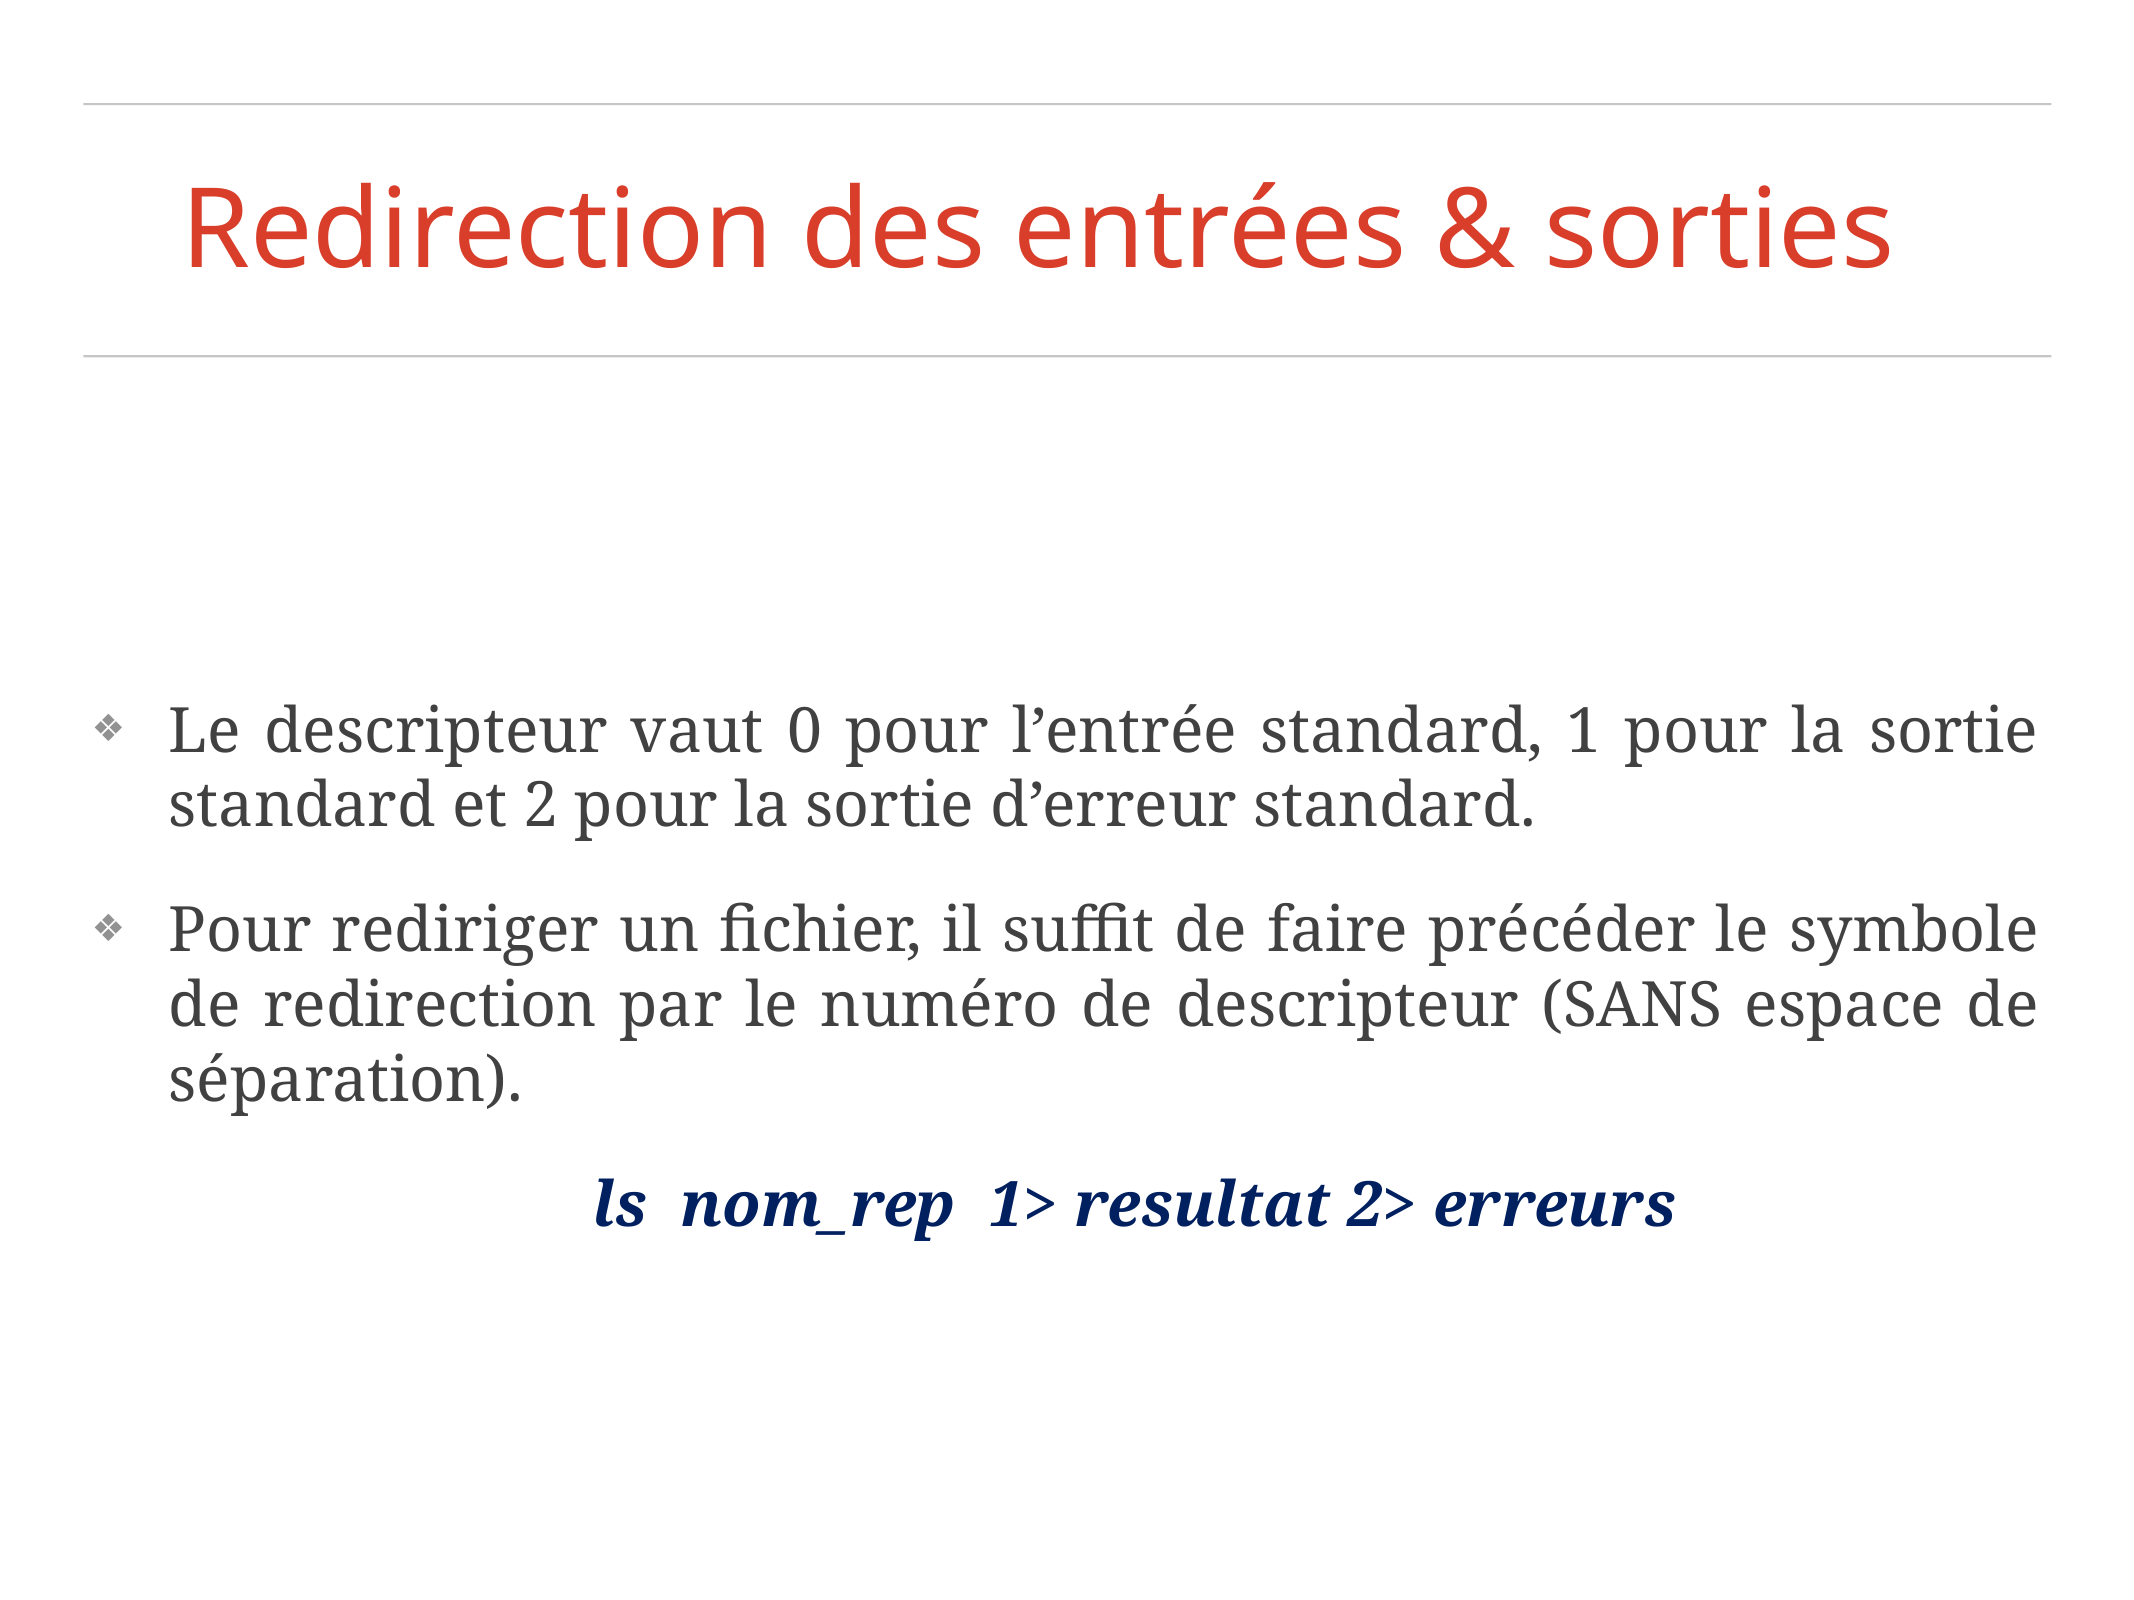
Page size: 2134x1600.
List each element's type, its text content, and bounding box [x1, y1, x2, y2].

title Redirection des entrées & sorties [82, 130, 2051, 332]
list Le descripteur vaut 0 pour l’entrée standard, 1 pour la sortie standard et 2 pour la sortie d’erreur standard. Pour rediriger un fichier, il suffit de faire précéder le symbole de redirection par le numéro de descripteur (SANS espace de séparation). ls nom_rep 1> resultat 2> erreurs [82, 430, 2051, 1518]
